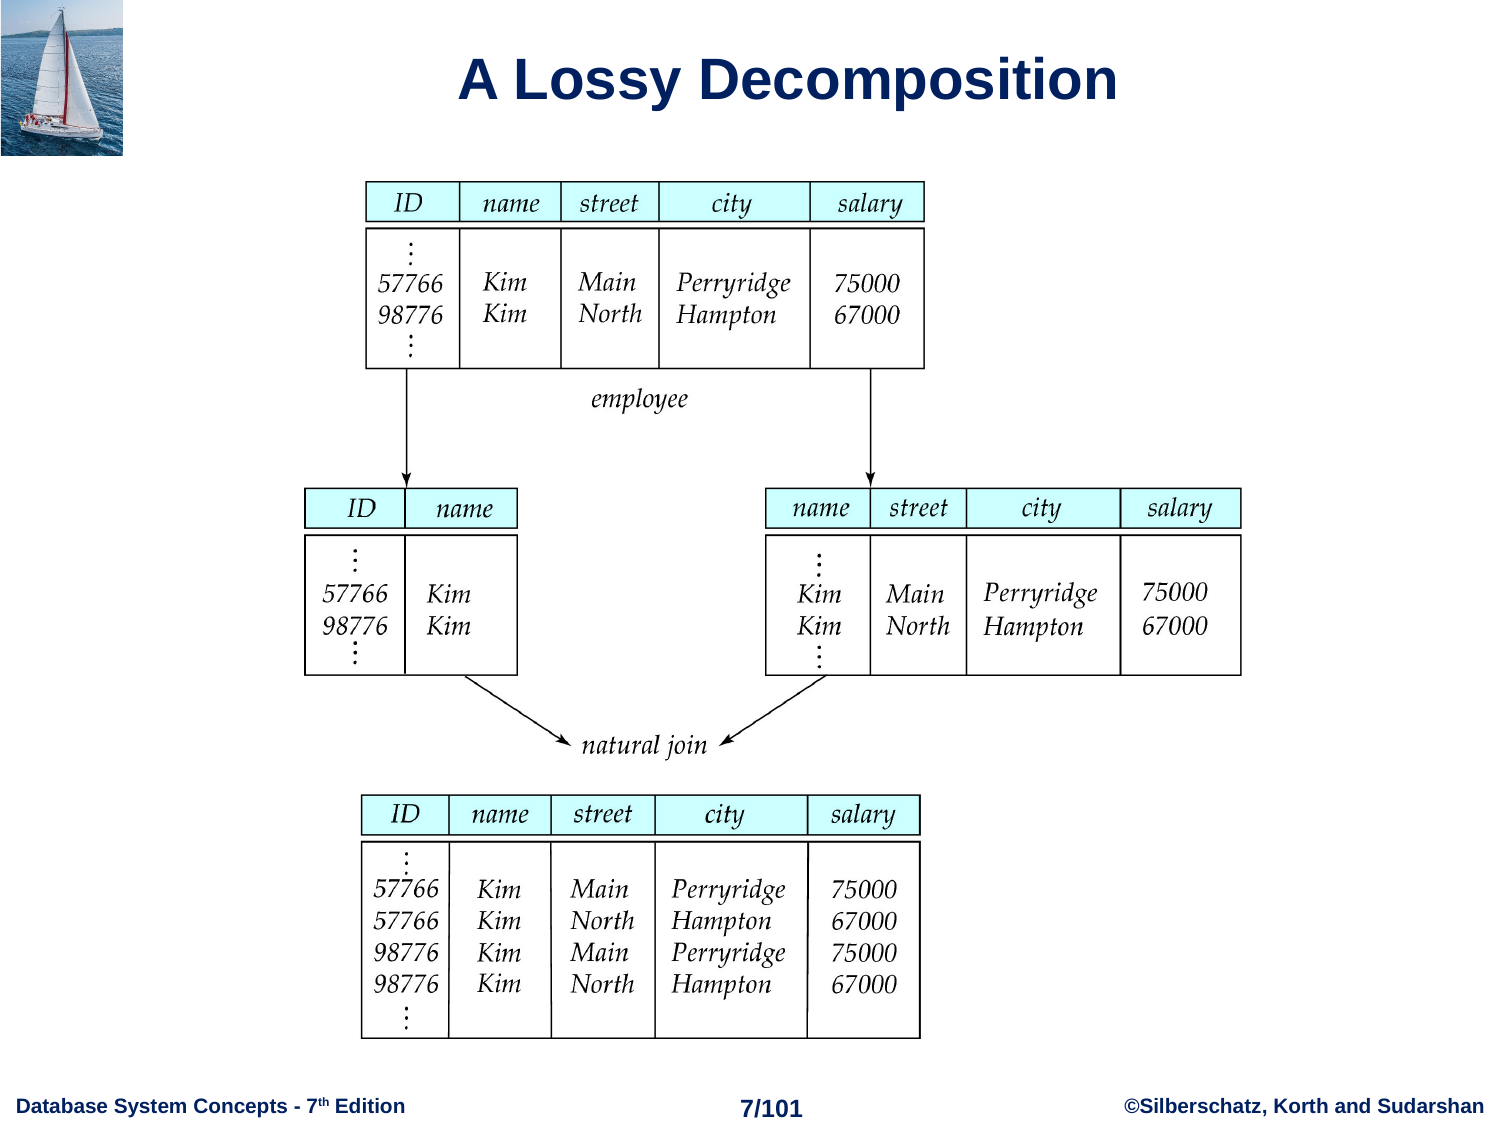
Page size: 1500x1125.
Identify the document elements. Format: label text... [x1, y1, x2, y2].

title A Lossy Decomposition [125, 18, 1452, 120]
picture [0, 0, 123, 156]
picture [303, 179, 1242, 1039]
